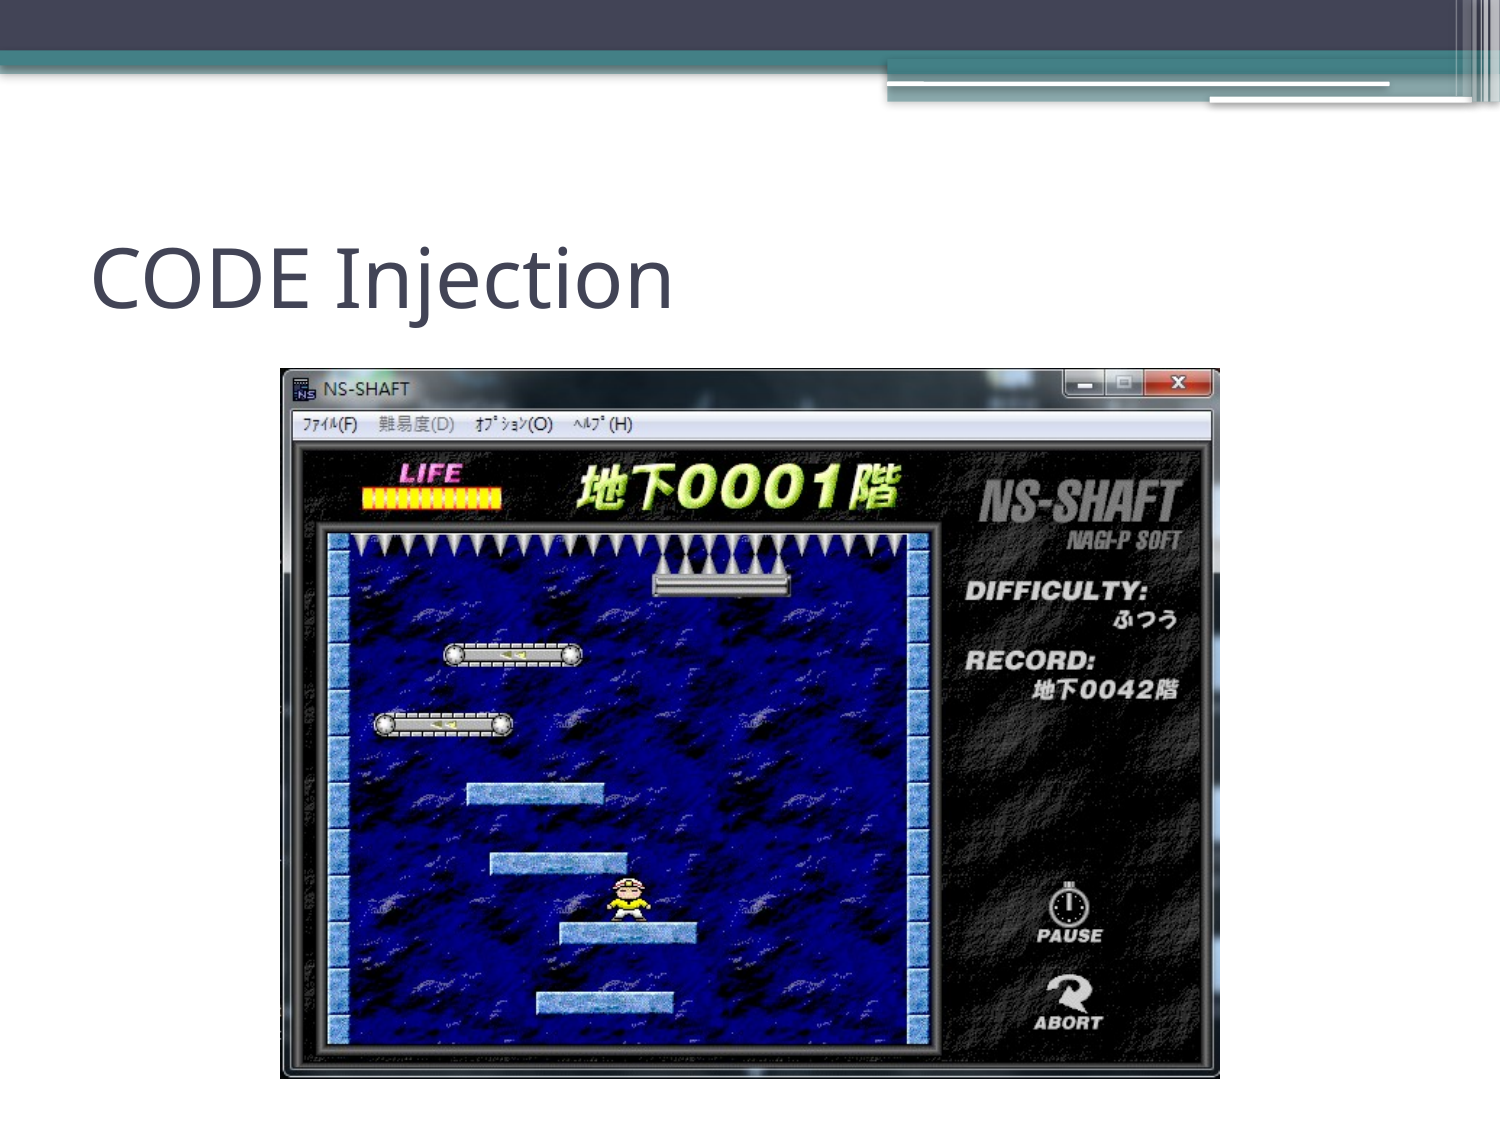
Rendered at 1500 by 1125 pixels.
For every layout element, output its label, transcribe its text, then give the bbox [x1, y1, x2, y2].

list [279, 368, 1220, 1079]
title CODE Injection [75, 187, 1425, 363]
